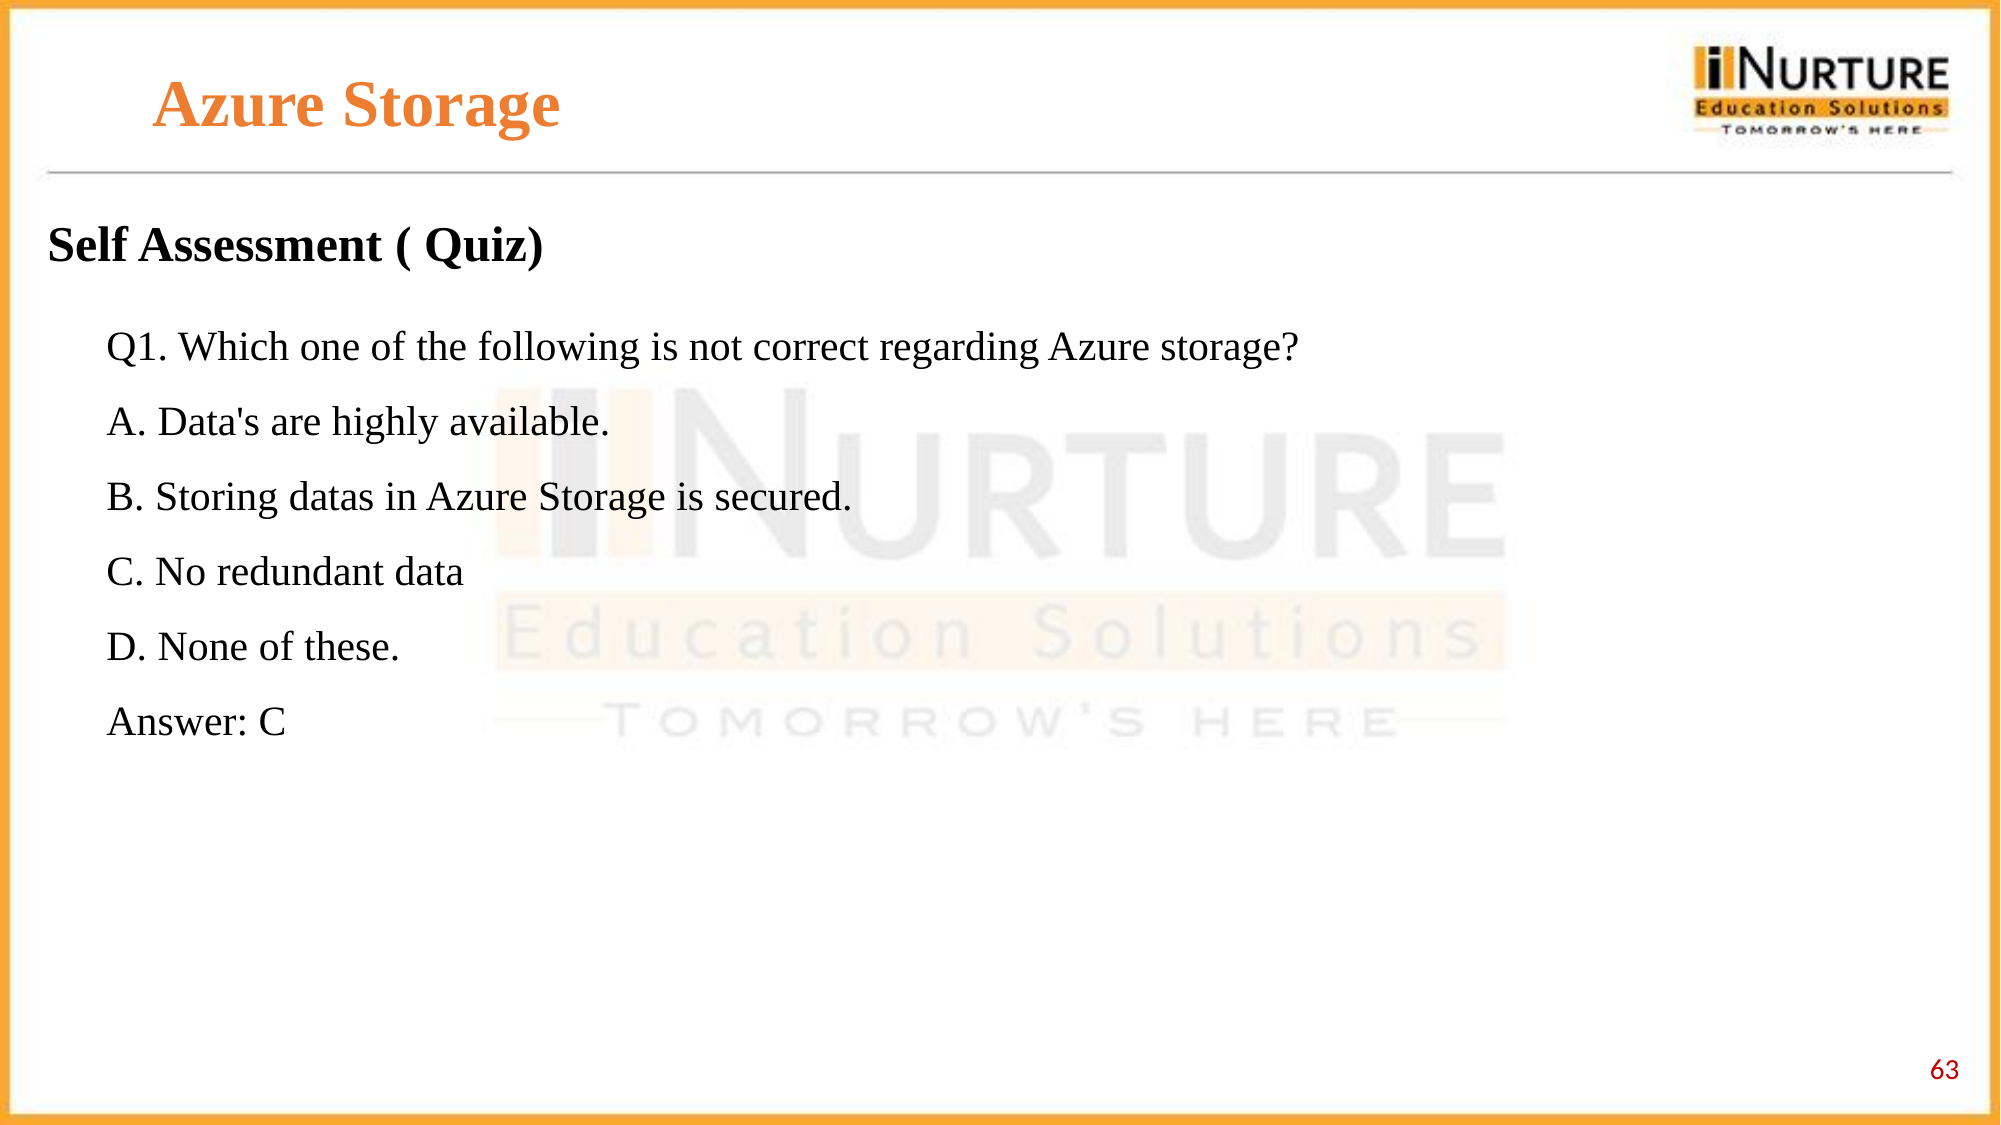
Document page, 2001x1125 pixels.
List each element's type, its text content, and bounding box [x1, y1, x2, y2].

slide_number ‹#› [1840, 1042, 1975, 1103]
text_box Q1. Which one of the following is not correct regarding Azure storage? A. Data's are highly available. B. Storing datas in Azure Storage is secured. C. No redundant data D. None of these. Answer: C [91, 286, 1918, 752]
text_box Self Assessment ( Quiz) [32, 210, 1638, 302]
picture [0, 0, 2001, 1125]
title Azure Storage [137, 59, 787, 150]
